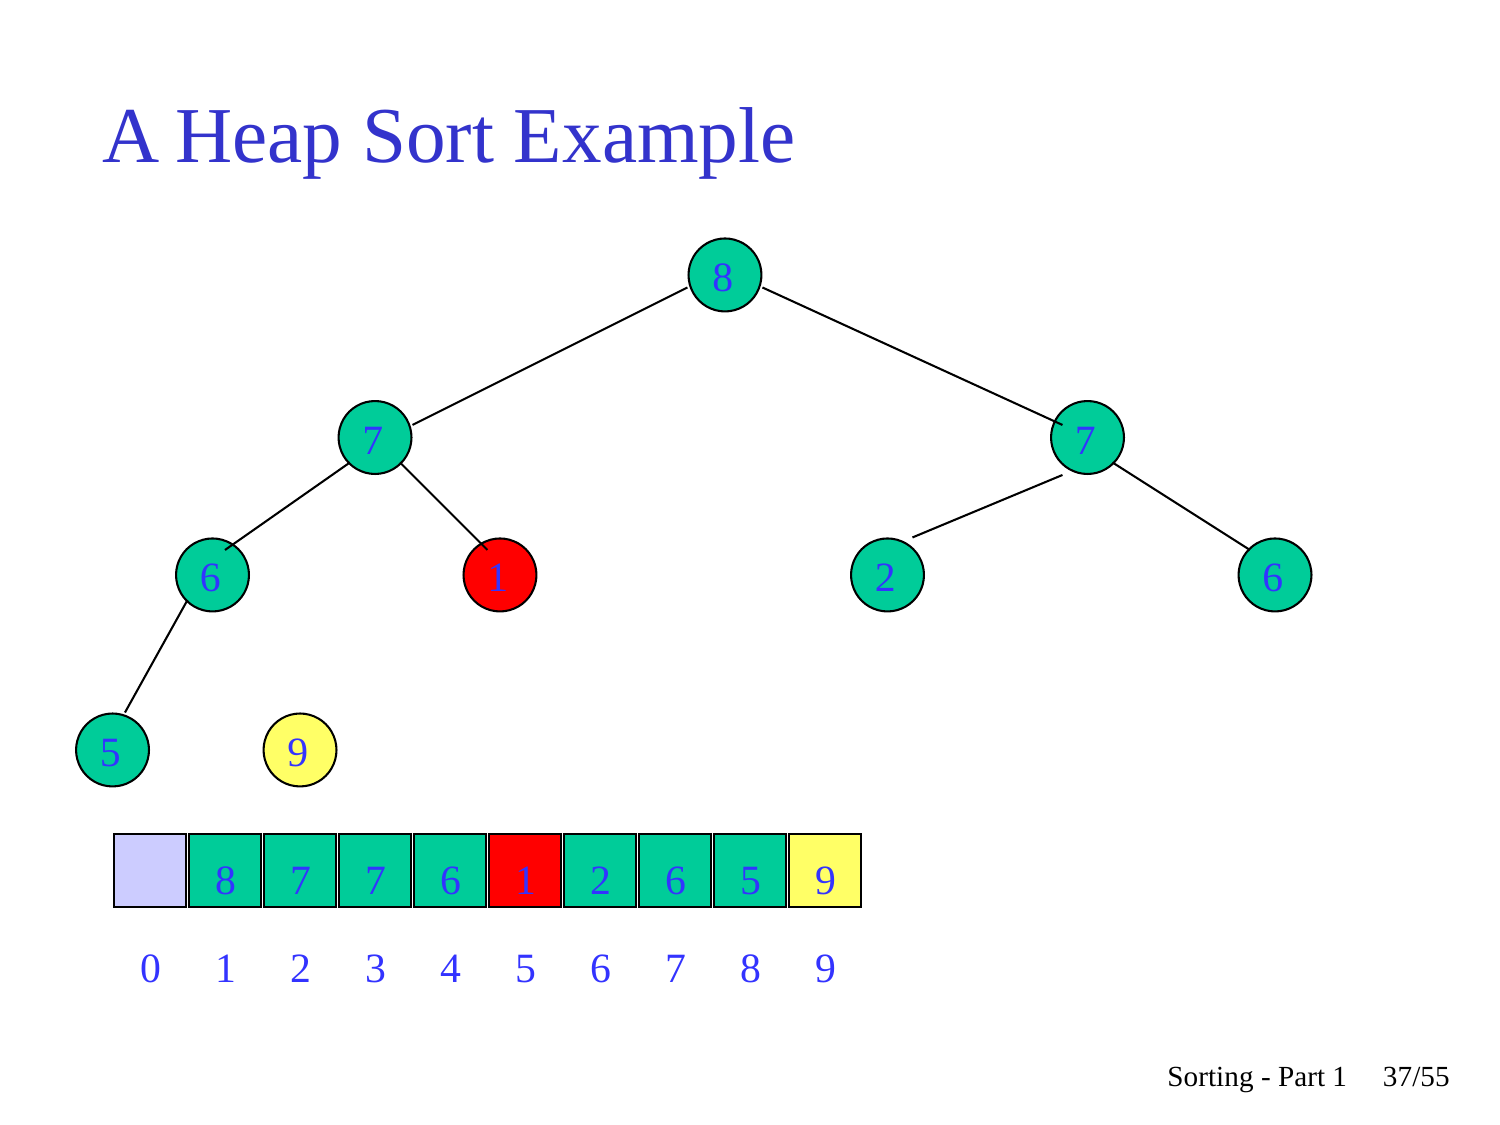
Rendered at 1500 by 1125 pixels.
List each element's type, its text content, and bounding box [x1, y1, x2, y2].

text_box 5 [725, 845, 775, 911]
text_box 5 [84, 717, 136, 783]
text_box 6 [650, 845, 700, 911]
text_box 1 [472, 542, 524, 608]
text_box [413, 834, 487, 907]
text_box [1299, 547, 1312, 603]
text_box [638, 834, 712, 907]
text_box 2 [575, 845, 625, 911]
text_box 9 [800, 933, 850, 999]
text_box [113, 834, 187, 907]
footer Sorting - Part 1 [887, 1049, 1363, 1125]
text_box 6 [575, 933, 625, 999]
text_box [851, 552, 859, 598]
text_box 8 [725, 933, 775, 999]
slide_number 37/55 [1363, 1049, 1466, 1125]
text_box 4 [425, 933, 475, 999]
text_box [236, 547, 249, 603]
text_box [1111, 409, 1124, 466]
text_box [688, 251, 697, 299]
text_box [1051, 414, 1059, 461]
text_box 5 [500, 933, 550, 999]
text_box [749, 247, 762, 303]
text_box 8 [697, 242, 749, 308]
text_box [197, 608, 228, 612]
text_box [176, 552, 184, 598]
text_box [1259, 608, 1291, 612]
text_box 6 [1247, 542, 1299, 608]
text_box [709, 308, 741, 312]
text_box [324, 722, 337, 778]
text_box [197, 538, 228, 542]
text_box [1259, 538, 1291, 542]
text_box 6 [425, 845, 475, 911]
text_box 8 [200, 845, 250, 911]
text_box [263, 834, 337, 907]
text_box [399, 410, 412, 465]
text_box 2 [275, 933, 325, 999]
text_box 7 [347, 404, 399, 471]
text_box 0 [125, 933, 175, 999]
text_box [488, 834, 562, 907]
text_box [97, 713, 128, 717]
title A Heap Sort Example [87, 37, 1363, 225]
text_box [788, 834, 862, 907]
text_box [76, 727, 84, 773]
text_box 7 [275, 845, 325, 911]
text_box [188, 834, 262, 907]
text_box [284, 783, 316, 787]
text_box [563, 834, 637, 907]
text_box [136, 722, 149, 778]
text_box [484, 608, 516, 612]
text_box [463, 551, 472, 599]
text_box 9 [800, 845, 850, 911]
text_box 7 [350, 845, 400, 911]
text_box [872, 538, 903, 542]
text_box [872, 608, 903, 612]
text_box 6 [184, 542, 236, 608]
text_box 9 [272, 717, 324, 783]
text_box 1 [200, 933, 250, 999]
text_box [484, 538, 516, 542]
text_box [284, 713, 316, 717]
text_box 2 [859, 542, 911, 608]
text_box [97, 783, 128, 787]
text_box 7 [1059, 404, 1111, 471]
text_box 3 [350, 933, 400, 999]
text_box [338, 834, 412, 907]
text_box [338, 414, 347, 461]
text_box [524, 547, 537, 603]
text_box [713, 834, 787, 907]
text_box [911, 547, 924, 603]
text_box 7 [650, 933, 700, 999]
text_box 1 [500, 845, 550, 911]
text_box [263, 726, 272, 774]
text_box [709, 238, 741, 242]
text_box [1238, 551, 1247, 599]
